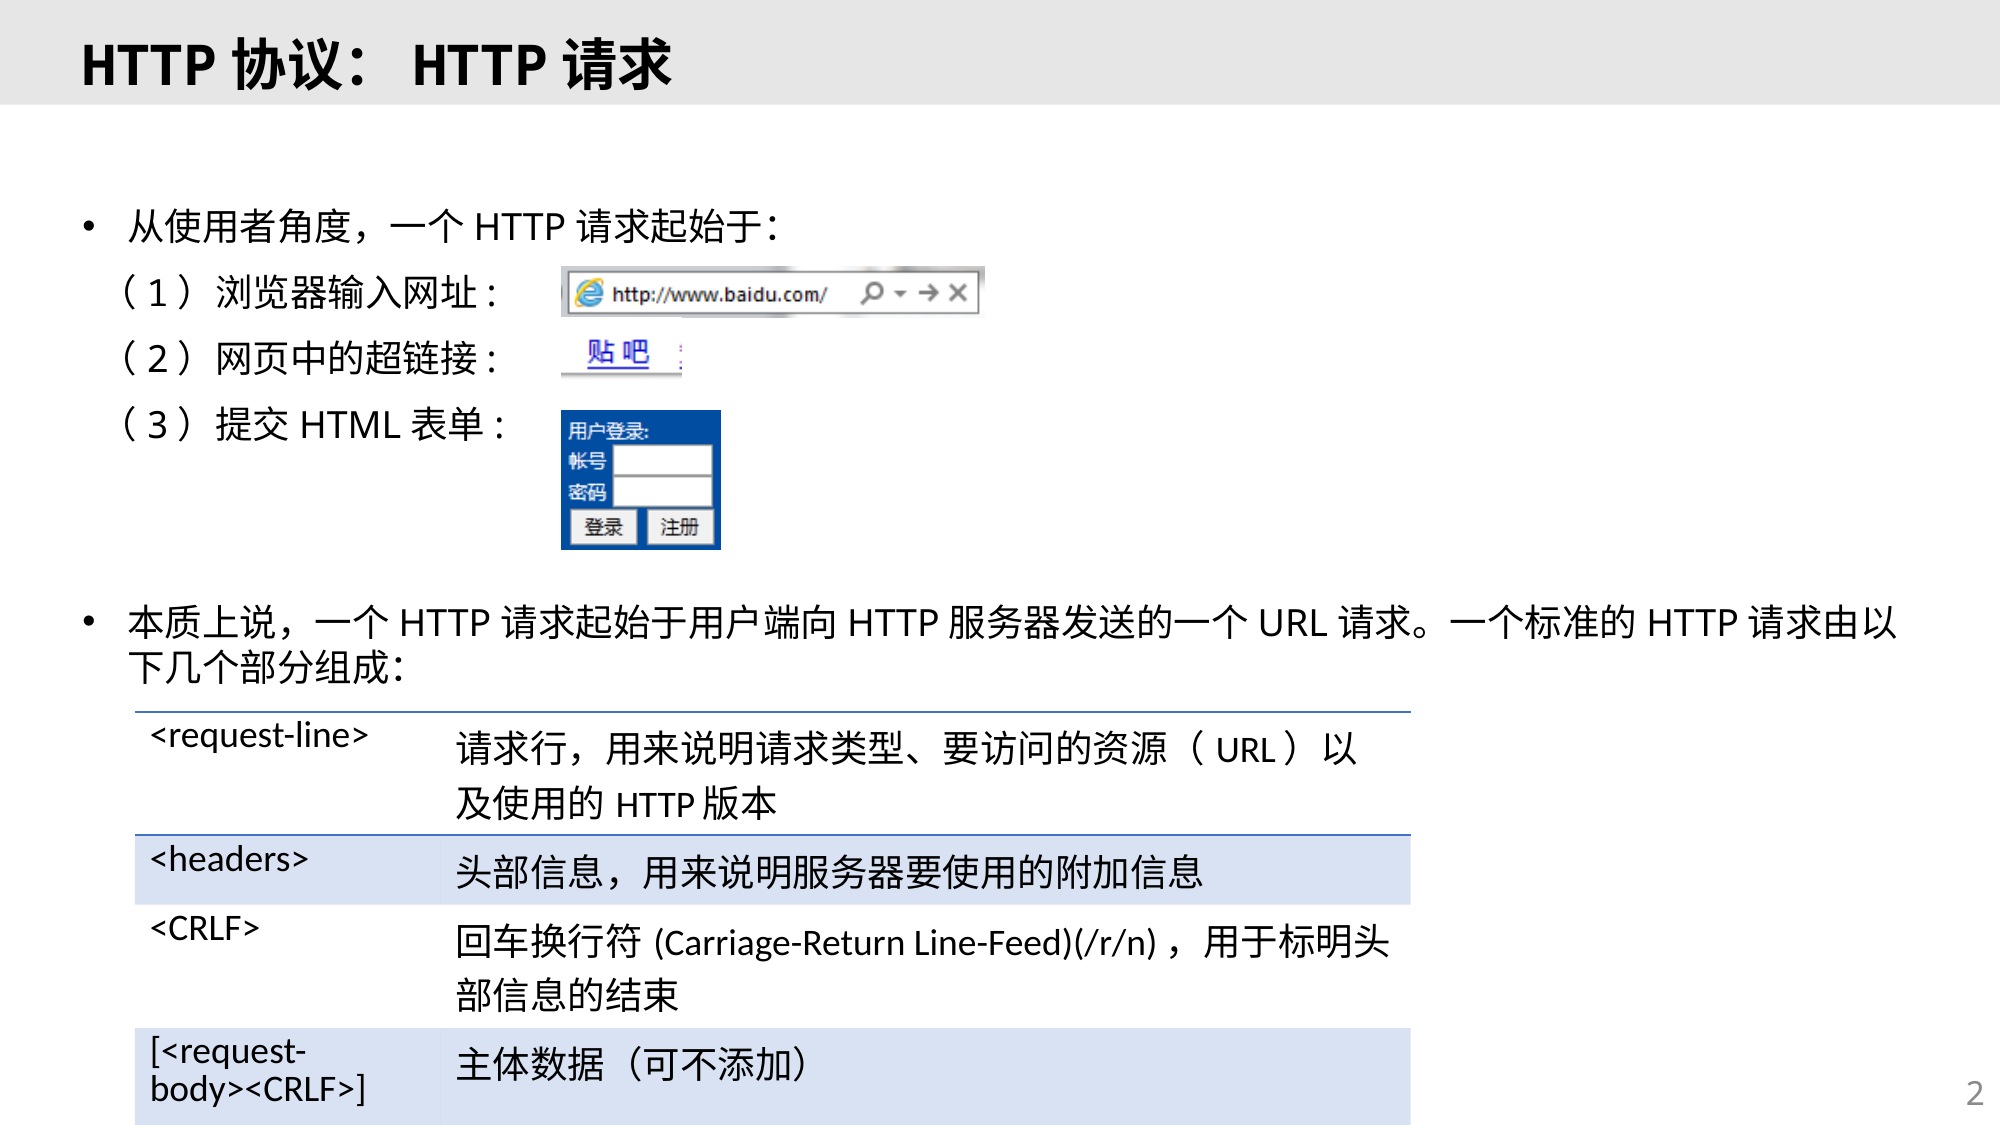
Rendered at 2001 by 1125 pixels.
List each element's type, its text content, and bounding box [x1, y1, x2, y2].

table_header 请求行，用来说明请求类型、要访问的资源（URL）以及使用的HTTP版本 [440, 713, 1411, 834]
table_cell 头部信息，用来说明服务器要使用的附加信息 [440, 836, 1411, 905]
table_cell <CRLF> [135, 905, 440, 1028]
table_cell <headers> [135, 836, 440, 905]
table_cell 主体数据（可不添加） [440, 1028, 1411, 1125]
table_cell 回车换行符(Carriage-Return Line-Feed)(/r/n)，用于标明头部信息的结束 [440, 905, 1411, 1028]
slide_number 2 [1550, 1065, 2000, 1125]
picture [561, 410, 721, 550]
picture [561, 266, 985, 385]
table_header <request-line> [135, 713, 440, 834]
table_cell [<request-body><CRLF>] [135, 1028, 440, 1125]
list 从使用者角度，一个HTTP请求起始于： （1）浏览器输入网址: （2）网页中的超链接: （3）提交HTML表单: 本质上说，一个HTTP请求起始于用户端向HTTP服务器发送的一个URL请求。一个标准的HTTP请求由以下几个部分组成： [67, 125, 1945, 1103]
title HTTP协议：HTTP请求 [67, 16, 1945, 119]
